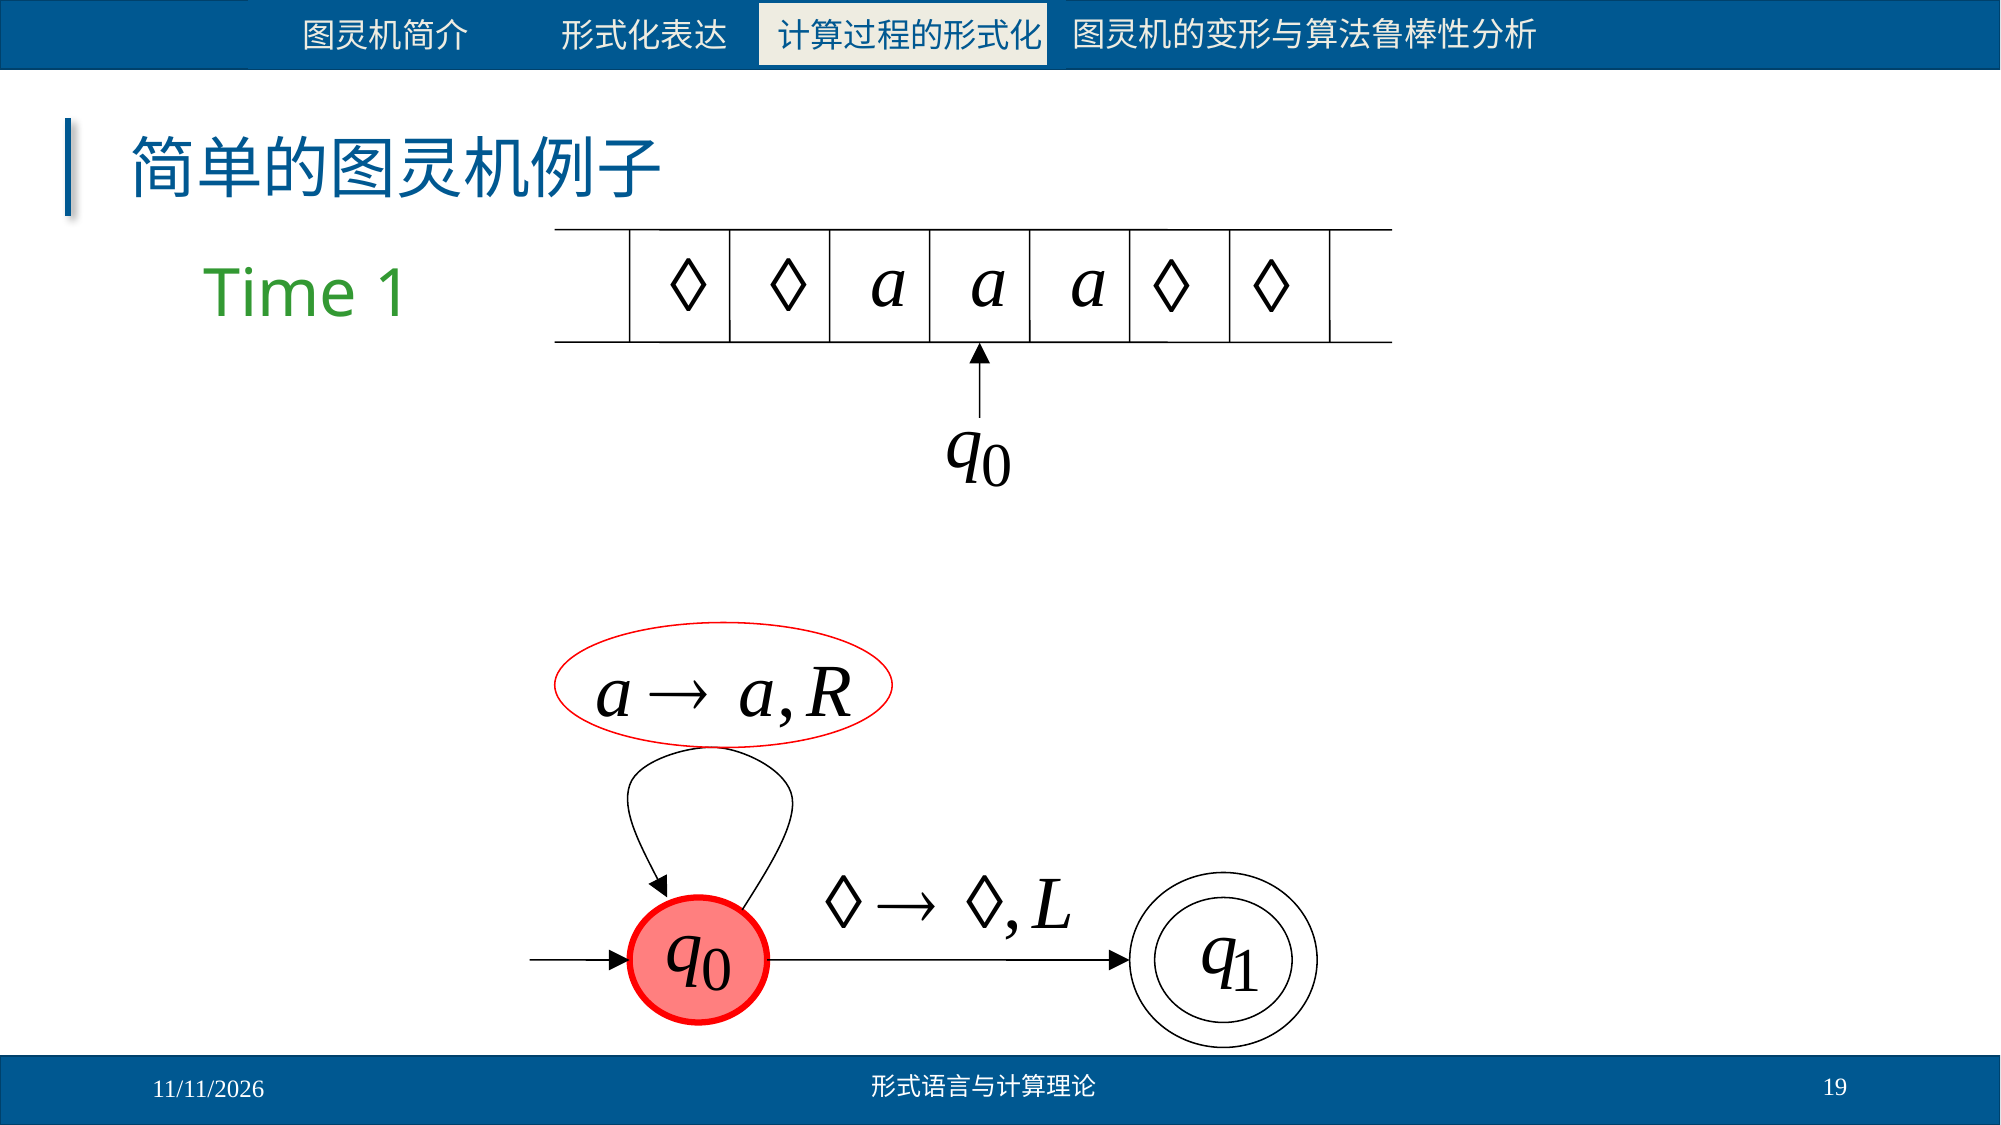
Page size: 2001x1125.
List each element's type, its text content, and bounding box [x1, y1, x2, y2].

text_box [662, 909, 735, 997]
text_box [967, 267, 1011, 314]
text_box [767, 949, 1129, 971]
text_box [1250, 255, 1292, 317]
footer 形式语言与计算理论 [630, 1055, 1338, 1116]
text_box [629, 900, 768, 1023]
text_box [1197, 910, 1260, 997]
text_box [969, 342, 991, 405]
text_box [622, 735, 825, 748]
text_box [1150, 255, 1192, 317]
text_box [767, 254, 809, 316]
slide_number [137, 1057, 588, 1117]
text_box [1129, 872, 1318, 1048]
text_box [627, 747, 793, 911]
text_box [249, 1, 1561, 68]
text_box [667, 254, 709, 316]
text_box Time 1 [188, 242, 429, 337]
title 简单的图灵机例子 [114, 98, 1840, 243]
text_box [1067, 267, 1111, 314]
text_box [822, 872, 1077, 948]
text_box [554, 622, 893, 725]
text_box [592, 659, 857, 735]
text_box [529, 949, 630, 971]
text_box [942, 405, 1015, 493]
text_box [867, 267, 911, 314]
slide_number 19 [1412, 1055, 1863, 1116]
